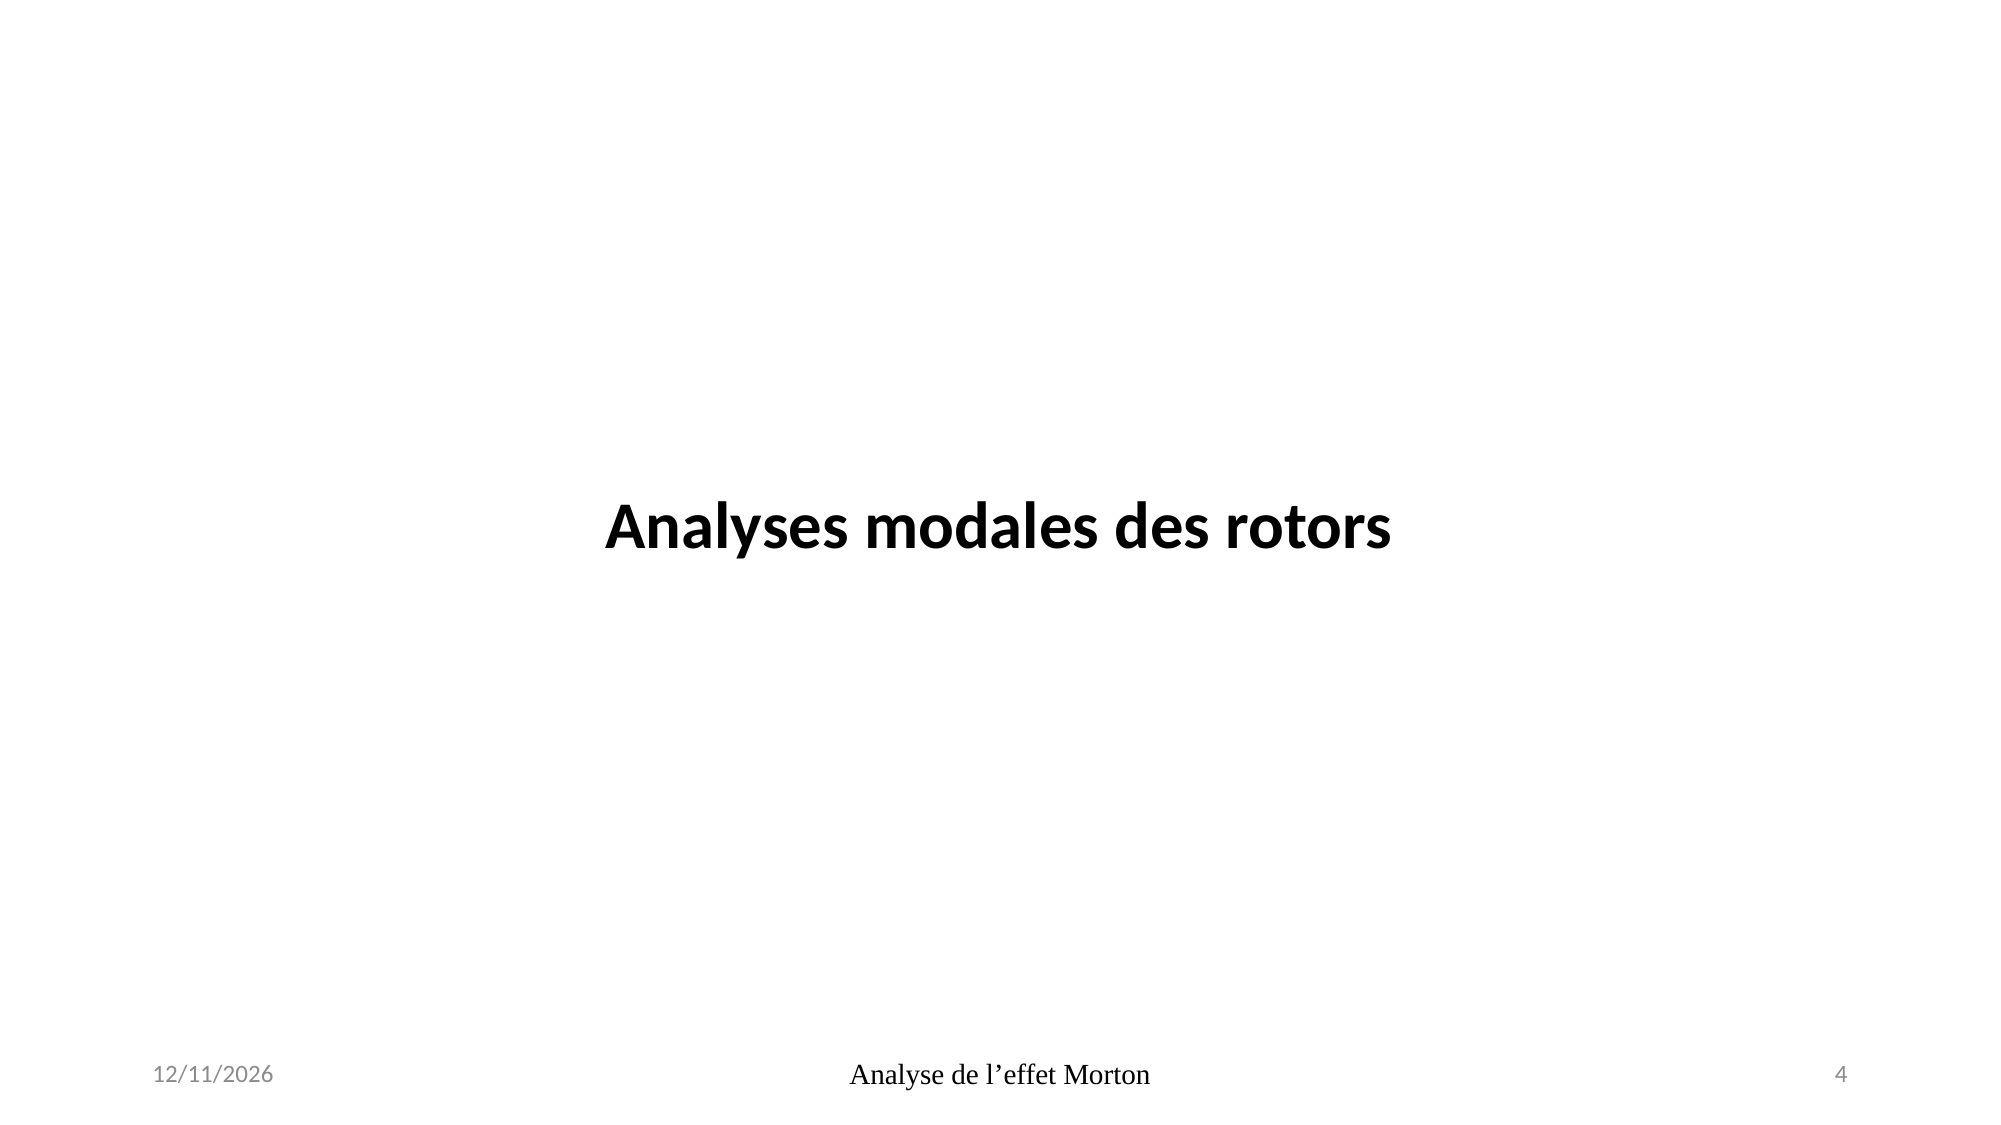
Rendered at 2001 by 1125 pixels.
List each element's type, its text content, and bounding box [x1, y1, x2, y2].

text_box Analyses modales des rotors [590, 474, 1409, 570]
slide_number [137, 1042, 588, 1103]
slide_number 4 [1412, 1042, 1863, 1103]
footer Analyse de l’effet Morton [662, 1042, 1338, 1103]
